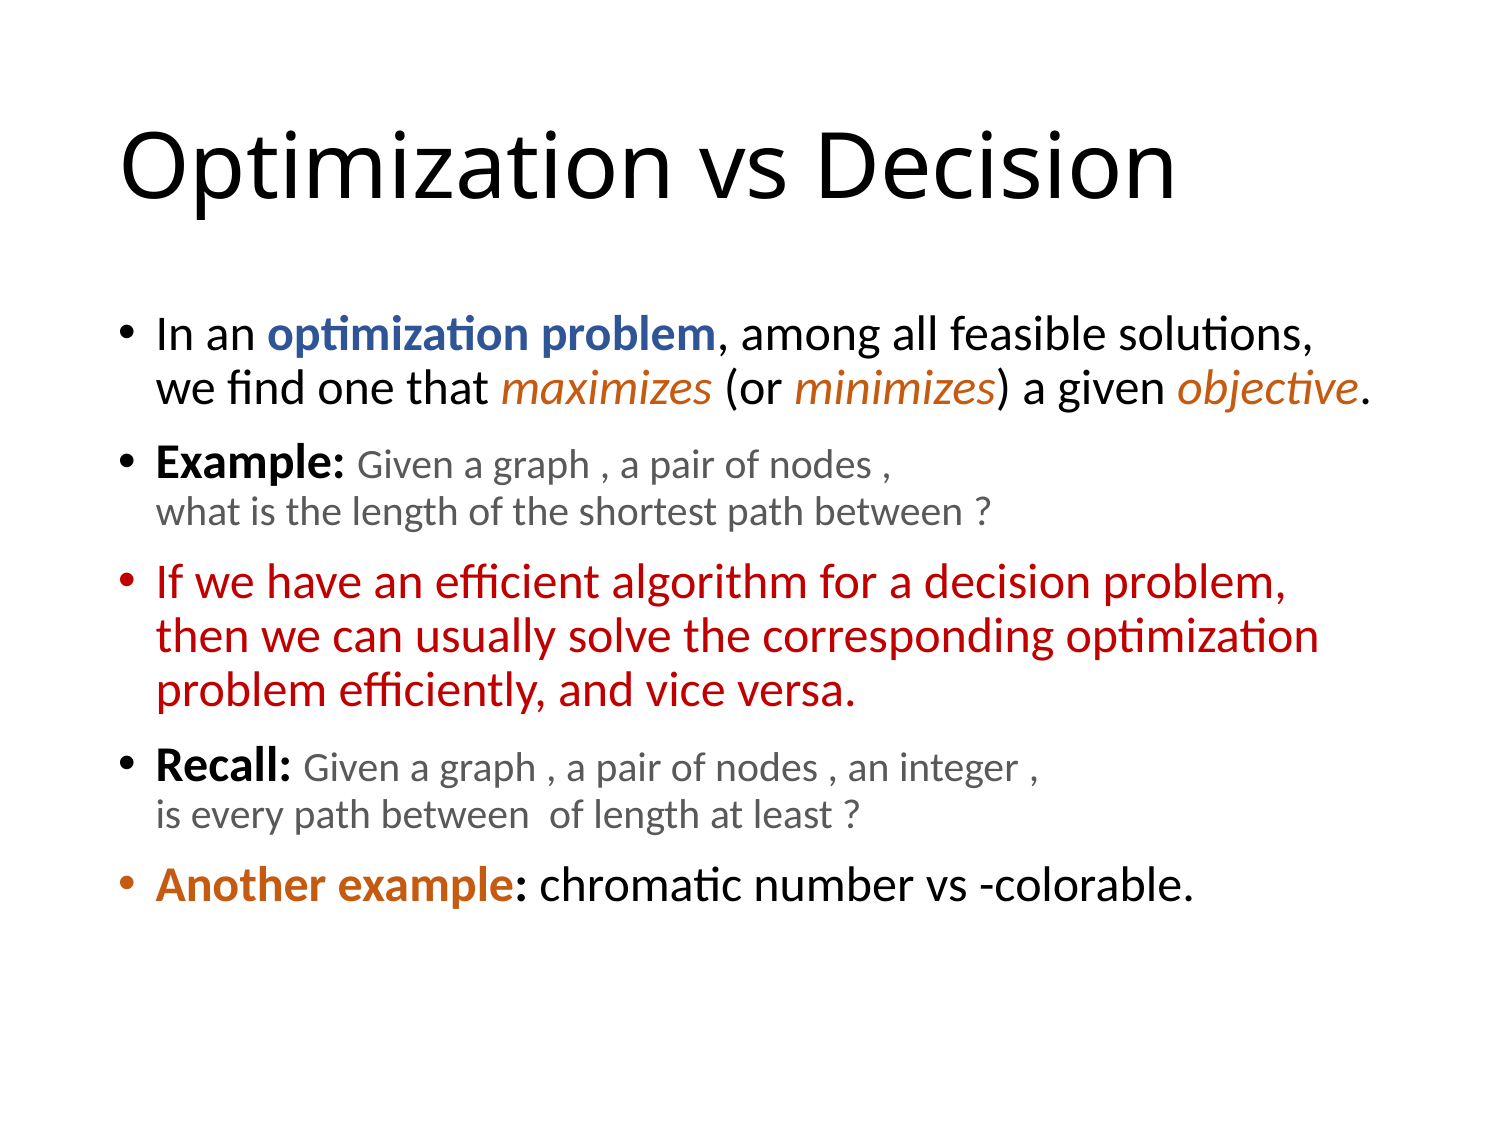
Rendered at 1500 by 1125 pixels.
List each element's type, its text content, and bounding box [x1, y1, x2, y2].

title Optimization vs Decision [103, 59, 1397, 278]
